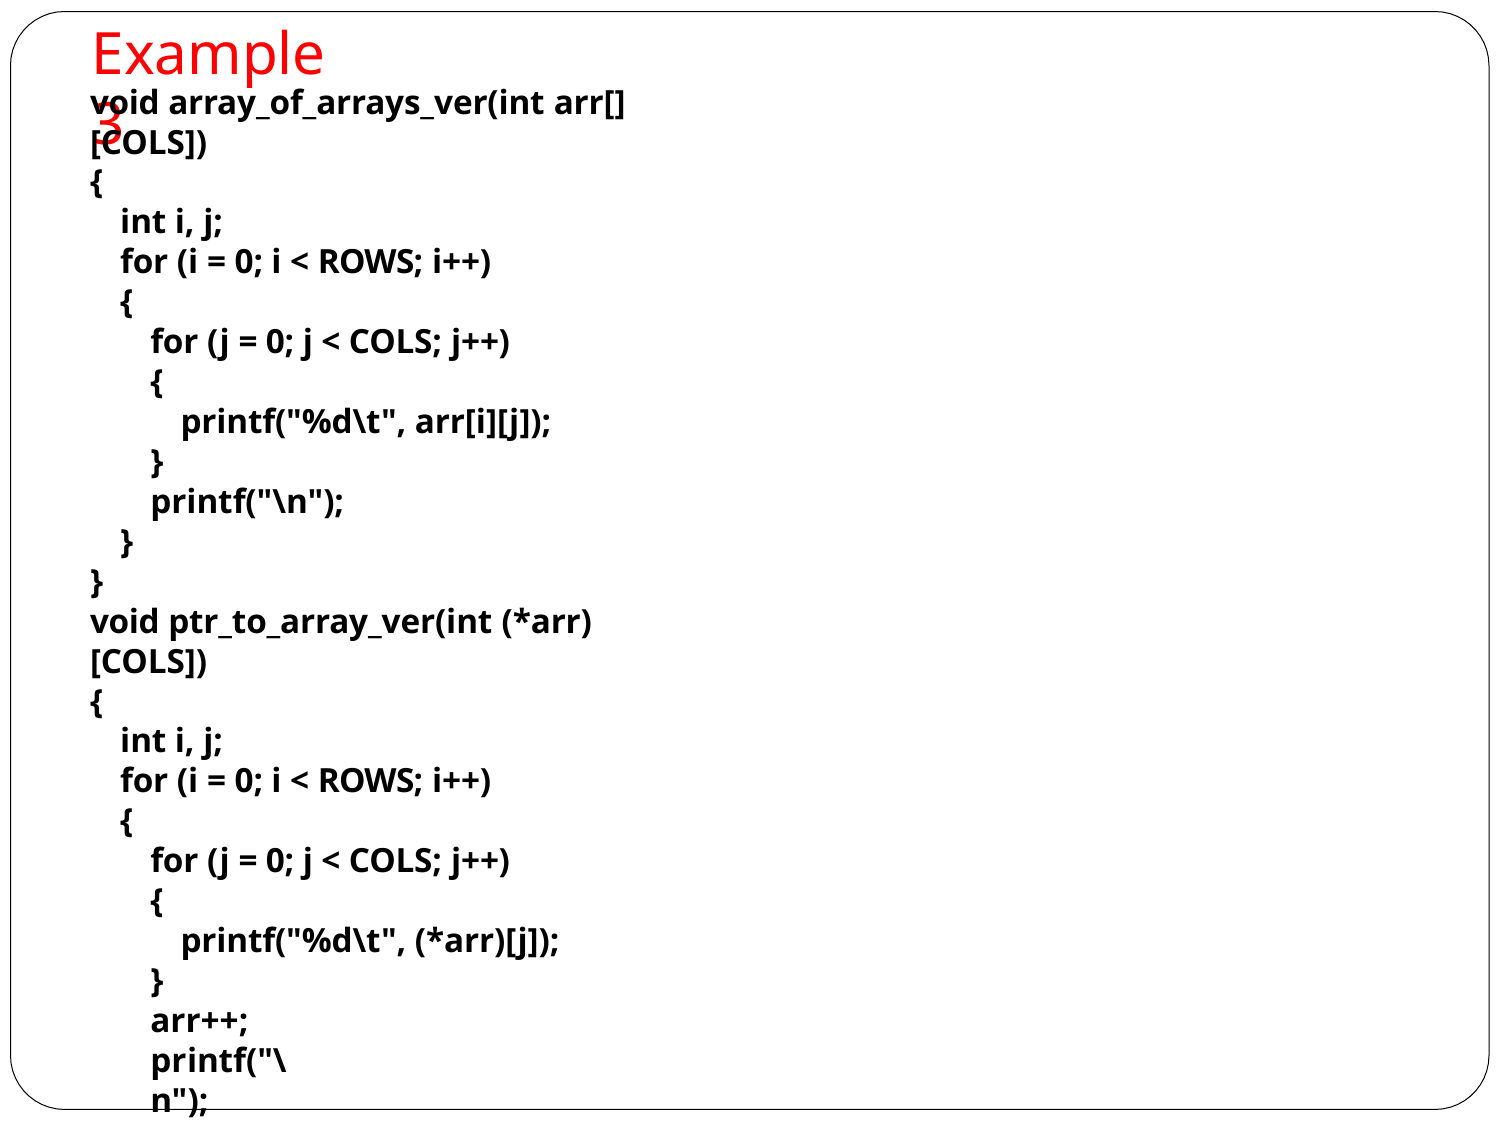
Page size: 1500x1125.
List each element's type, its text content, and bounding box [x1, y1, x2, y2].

title Example 3 [89, 13, 353, 78]
text_box void array_of_arrays_ver(int arr[][COLS]) { int i, j; for (i = 0; i < ROWS; i++) { for (j = 0; j < COLS; j++) { printf("%d\t", arr[i][j]); } printf("\n"); } } void ptr_to_array_ver(int (*arr)[COLS]) { int i, j; for (i = 0; i < ROWS; i++) { for (j = 0; j < COLS; j++) { printf("%d\t", (*arr)[j]); } arr++; printf("\n"); } } [87, 78, 688, 1125]
